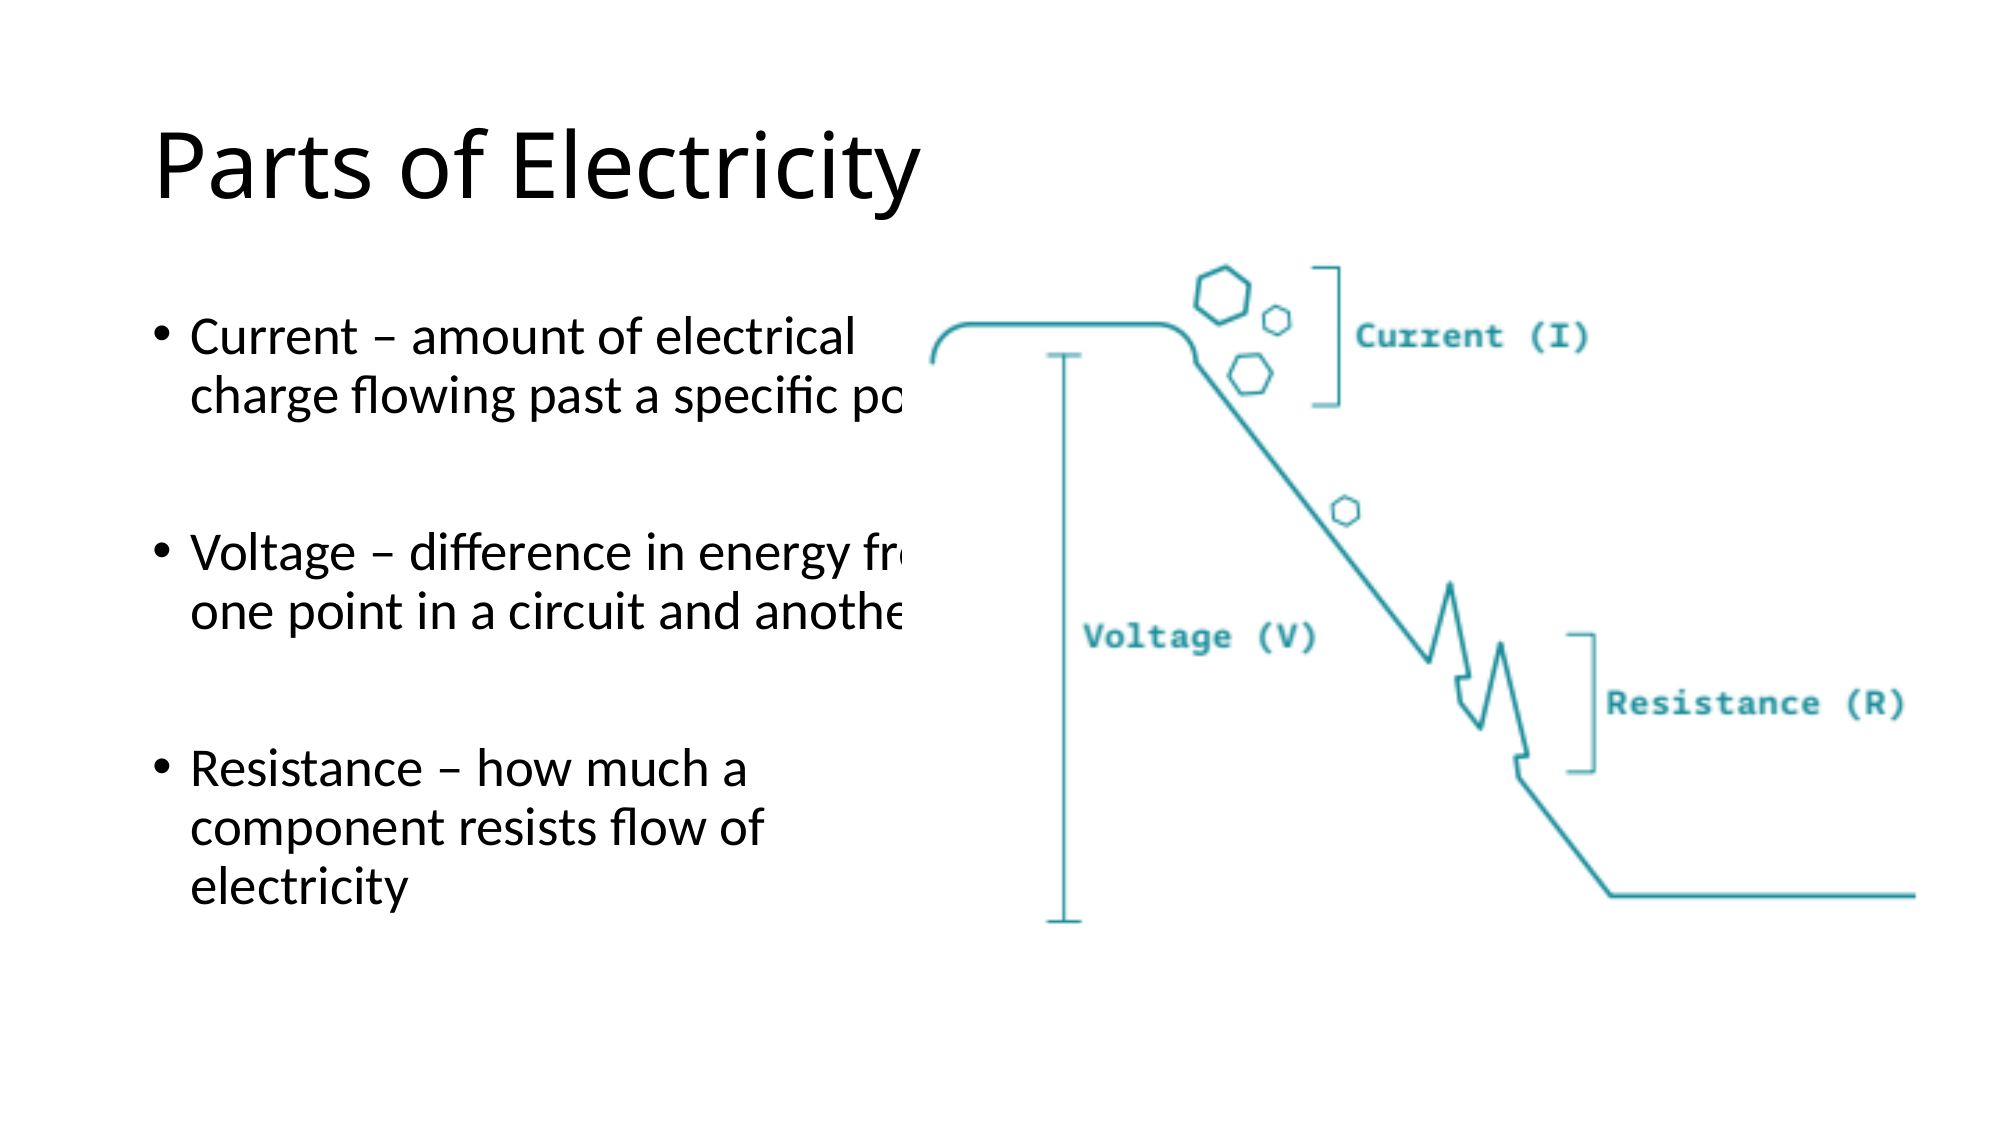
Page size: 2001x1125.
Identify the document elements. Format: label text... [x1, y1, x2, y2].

picture [902, 231, 2000, 960]
title Parts of Electricity [137, 59, 1863, 278]
list Current – amount of electrical charge flowing past a specific point Voltage – difference in energy from one point in a circuit and another Resistance – how much a component resists flow of electricity [137, 299, 988, 1014]
